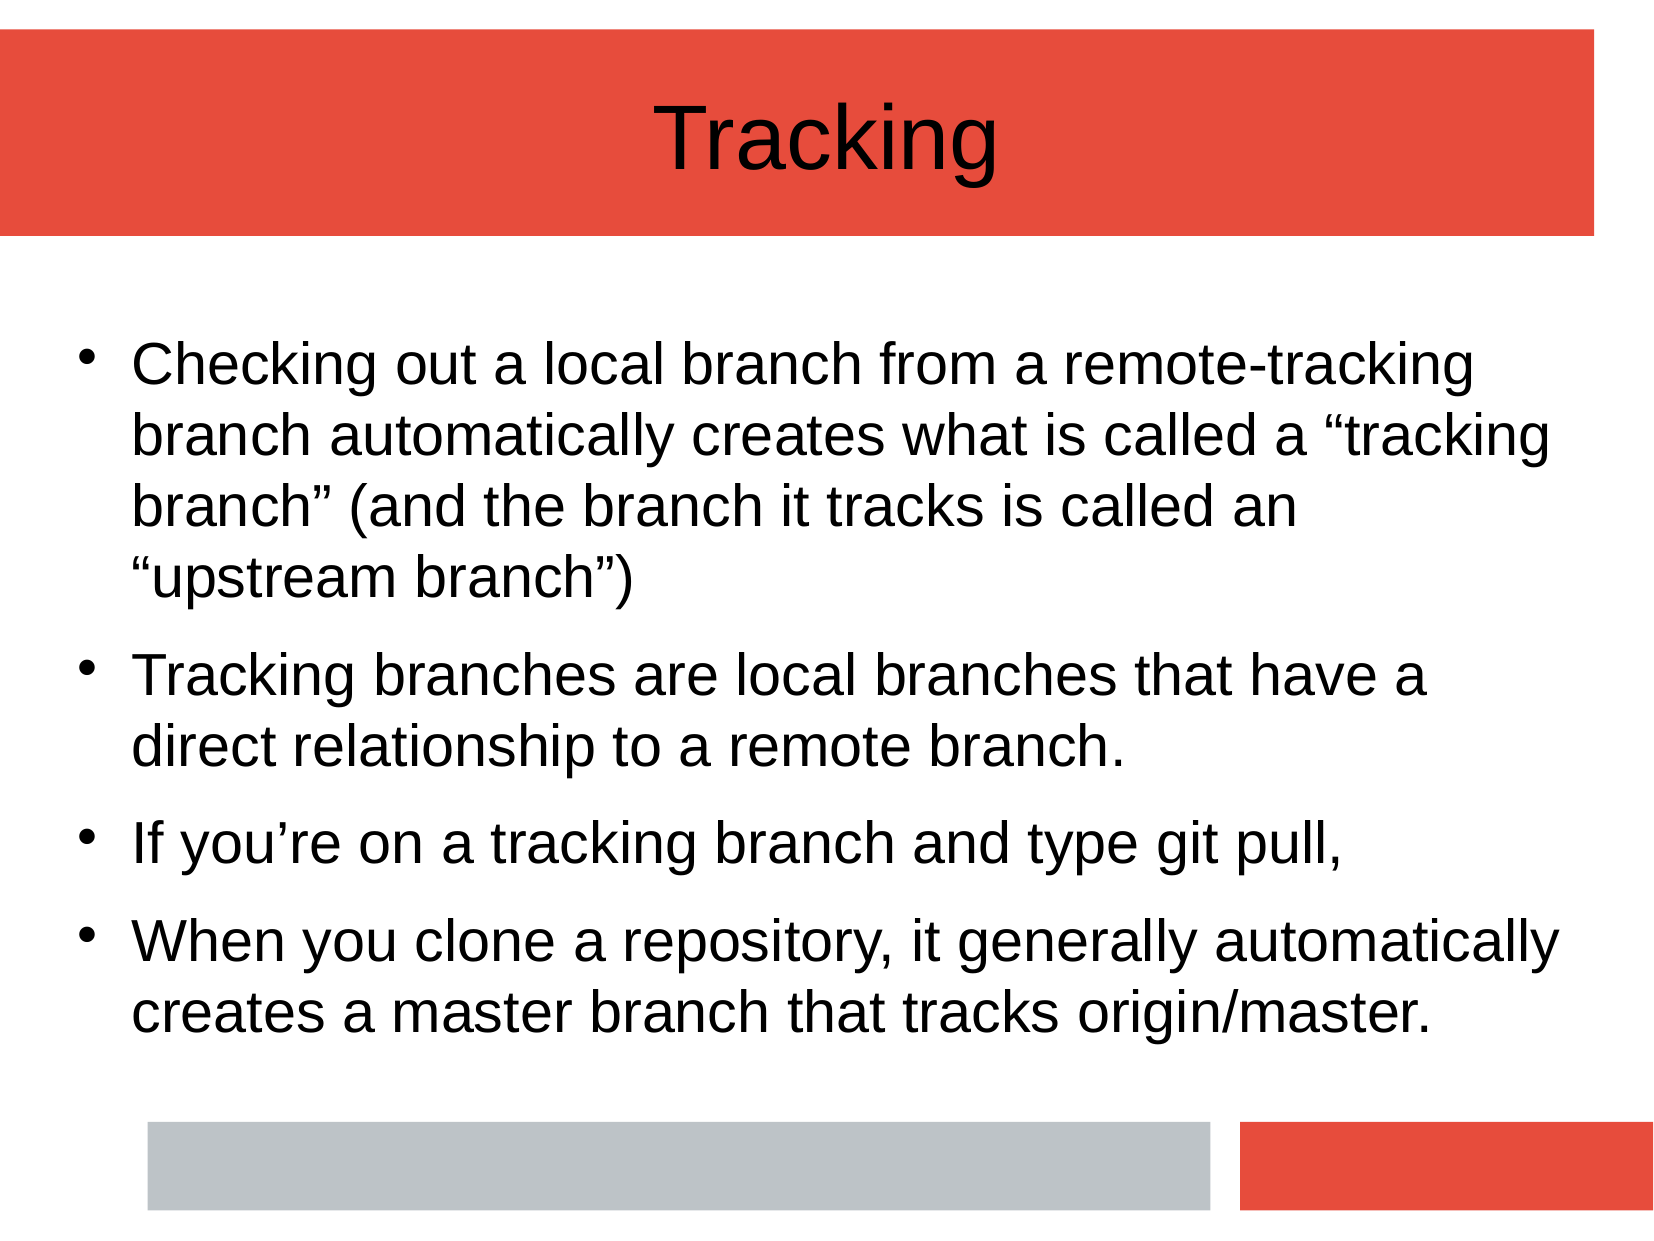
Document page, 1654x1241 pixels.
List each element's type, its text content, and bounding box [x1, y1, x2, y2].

text_box Checking out a local branch from a remote-tracking branch automatically creates what is called a “tracking branch” (and the branch it tracks is called an “upstream branch”) Tracking branches are local branches that have a direct relationship to a remote branch. If you’re on a tracking branch and type git pull, When you clone a repository, it generally automatically creates a master branch that tracks origin/master. [58, 324, 1565, 1093]
text_box Tracking [58, 58, 1595, 207]
